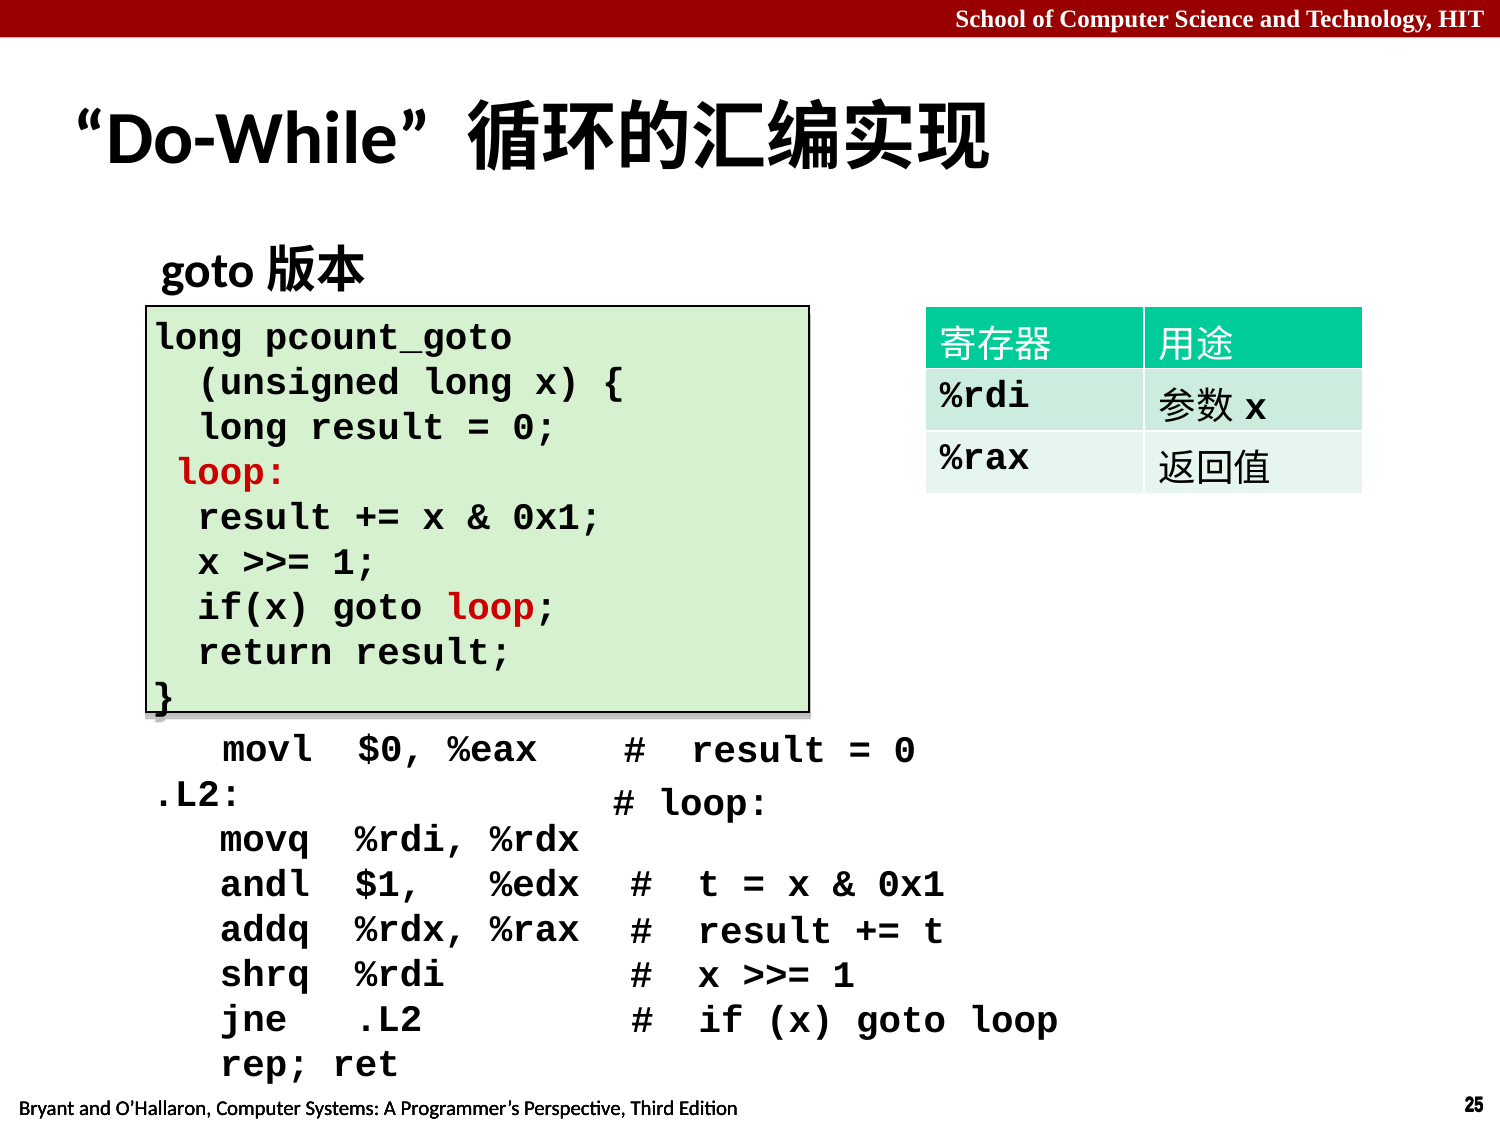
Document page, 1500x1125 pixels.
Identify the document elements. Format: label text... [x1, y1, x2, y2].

text_box movl $0, %eax .L2: movq %rdi, %rdx andl $1, %edx addq %rdx, %rax shrq %rdi jne .L2 rep; ret [145, 717, 1059, 1100]
text_box # result = 0 [595, 717, 946, 778]
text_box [145, 229, 810, 713]
text_box # result += t [615, 898, 988, 942]
table_cell 参数x [1145, 369, 1362, 430]
text_box # if (x) goto loop [616, 987, 1088, 1048]
text_box # x >>= 1 [615, 942, 988, 1003]
table_header 寄存器 [926, 307, 1143, 368]
table_cell %rax [926, 432, 1143, 493]
table_cell 返回值 [1145, 432, 1362, 493]
text_box # loop: [575, 770, 830, 830]
table_header 用途 [1145, 307, 1362, 368]
list [64, 223, 1476, 1088]
title “Do-While” 循环的汇编实现 [58, 71, 1500, 197]
text_box # t = x & 0x1 [615, 851, 988, 898]
table_cell %rdi [926, 369, 1143, 430]
